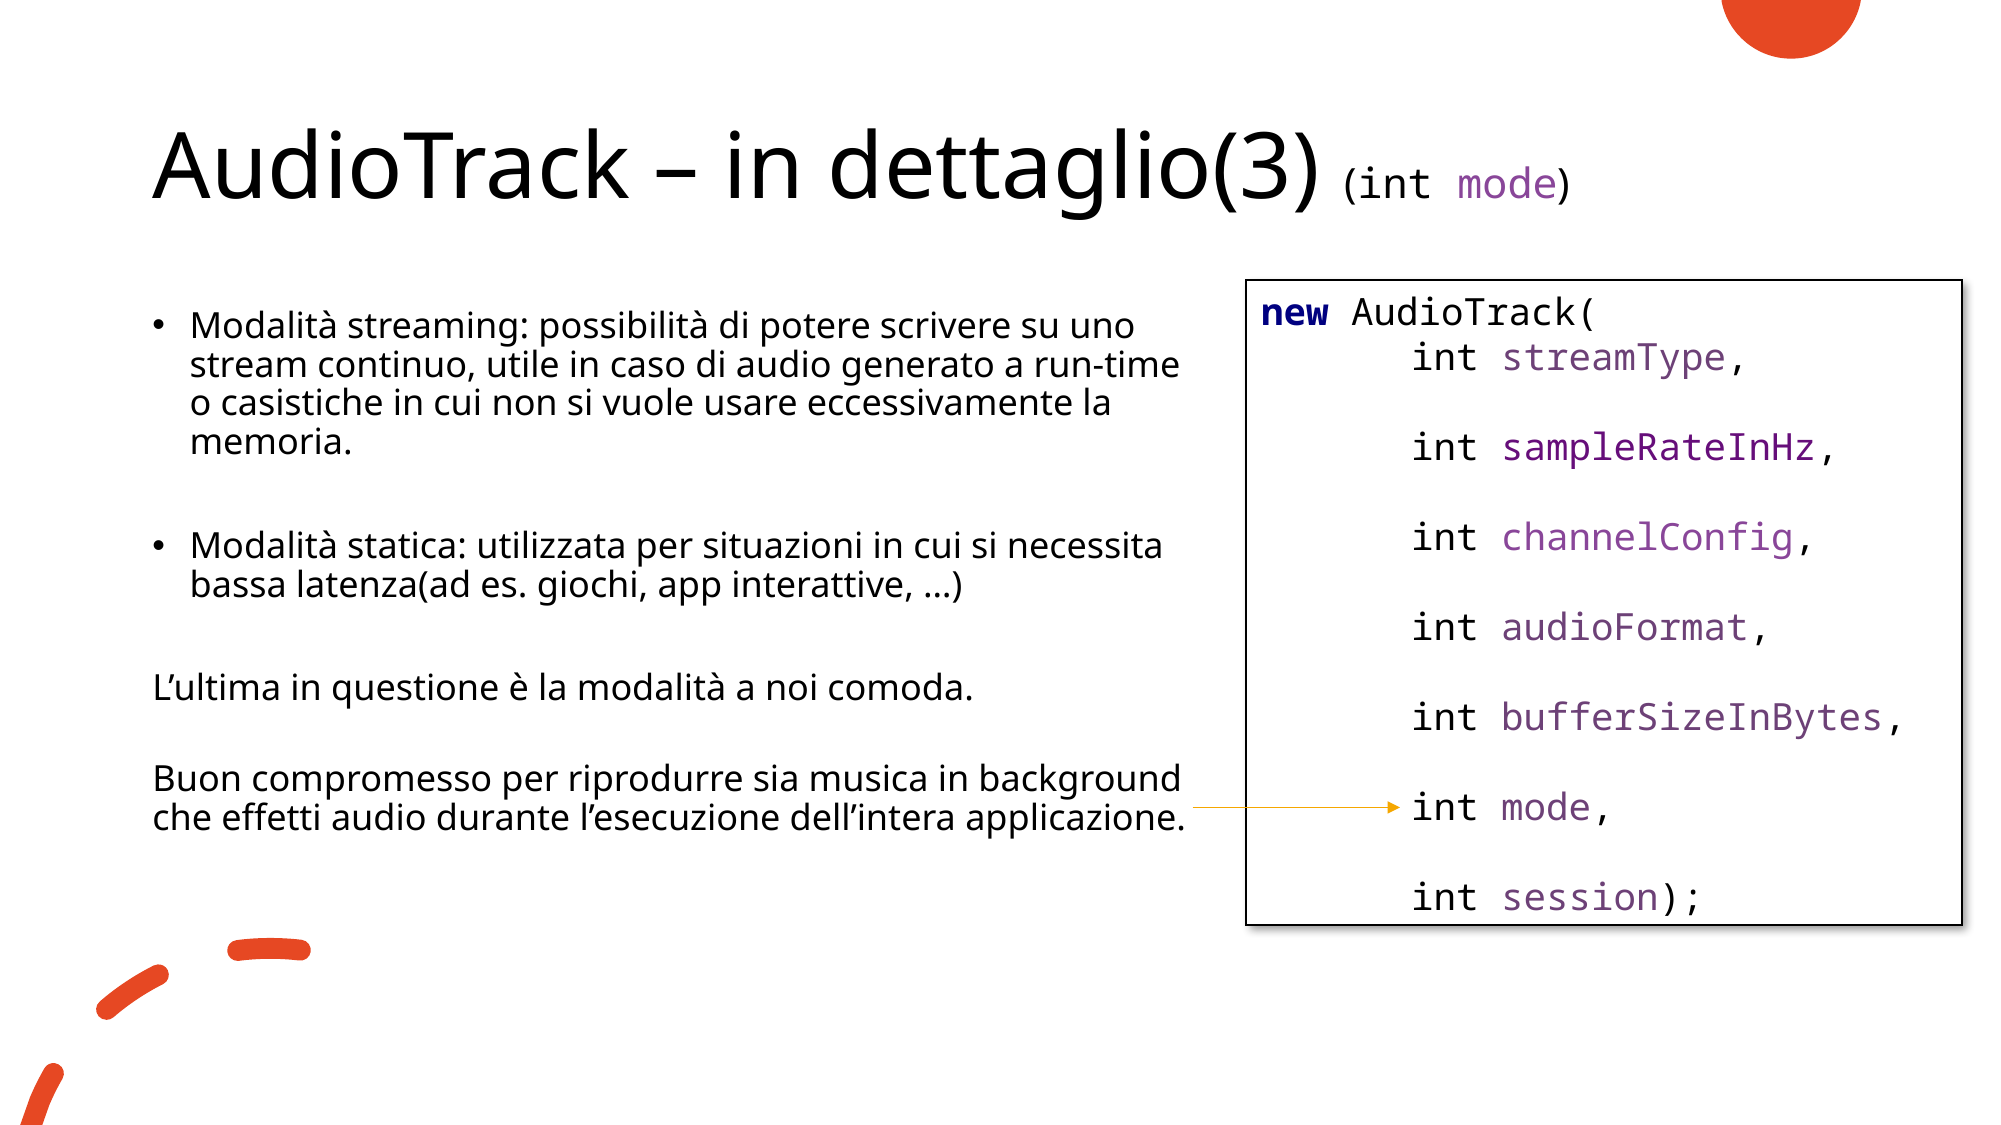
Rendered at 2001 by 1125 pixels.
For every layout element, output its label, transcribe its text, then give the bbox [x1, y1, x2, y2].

text_box new AudioTrack( int streamType, int sampleRateInHz, int channelConfig, int audioFormat, int bufferSizeInBytes, int mode, int session); [1245, 279, 1963, 926]
list Modalità streaming: possibilità di potere scrivere su uno stream continuo, utile in caso di audio generato a run-time o casistiche in cui non si vuole usare eccessivamente la memoria. Modalità statica: utilizzata per situazioni in cui si necessita bassa latenza(ad es. giochi, app interattive, …) L’ultima in questione è la modalità a noi comoda. Buon compromesso per riprodurre sia musica in background che effetti audio durante l’esecuzione dell’intera applicazione. [137, 299, 1213, 929]
title AudioTrack – in dettaglio(3) (int mode) [137, 59, 1863, 278]
